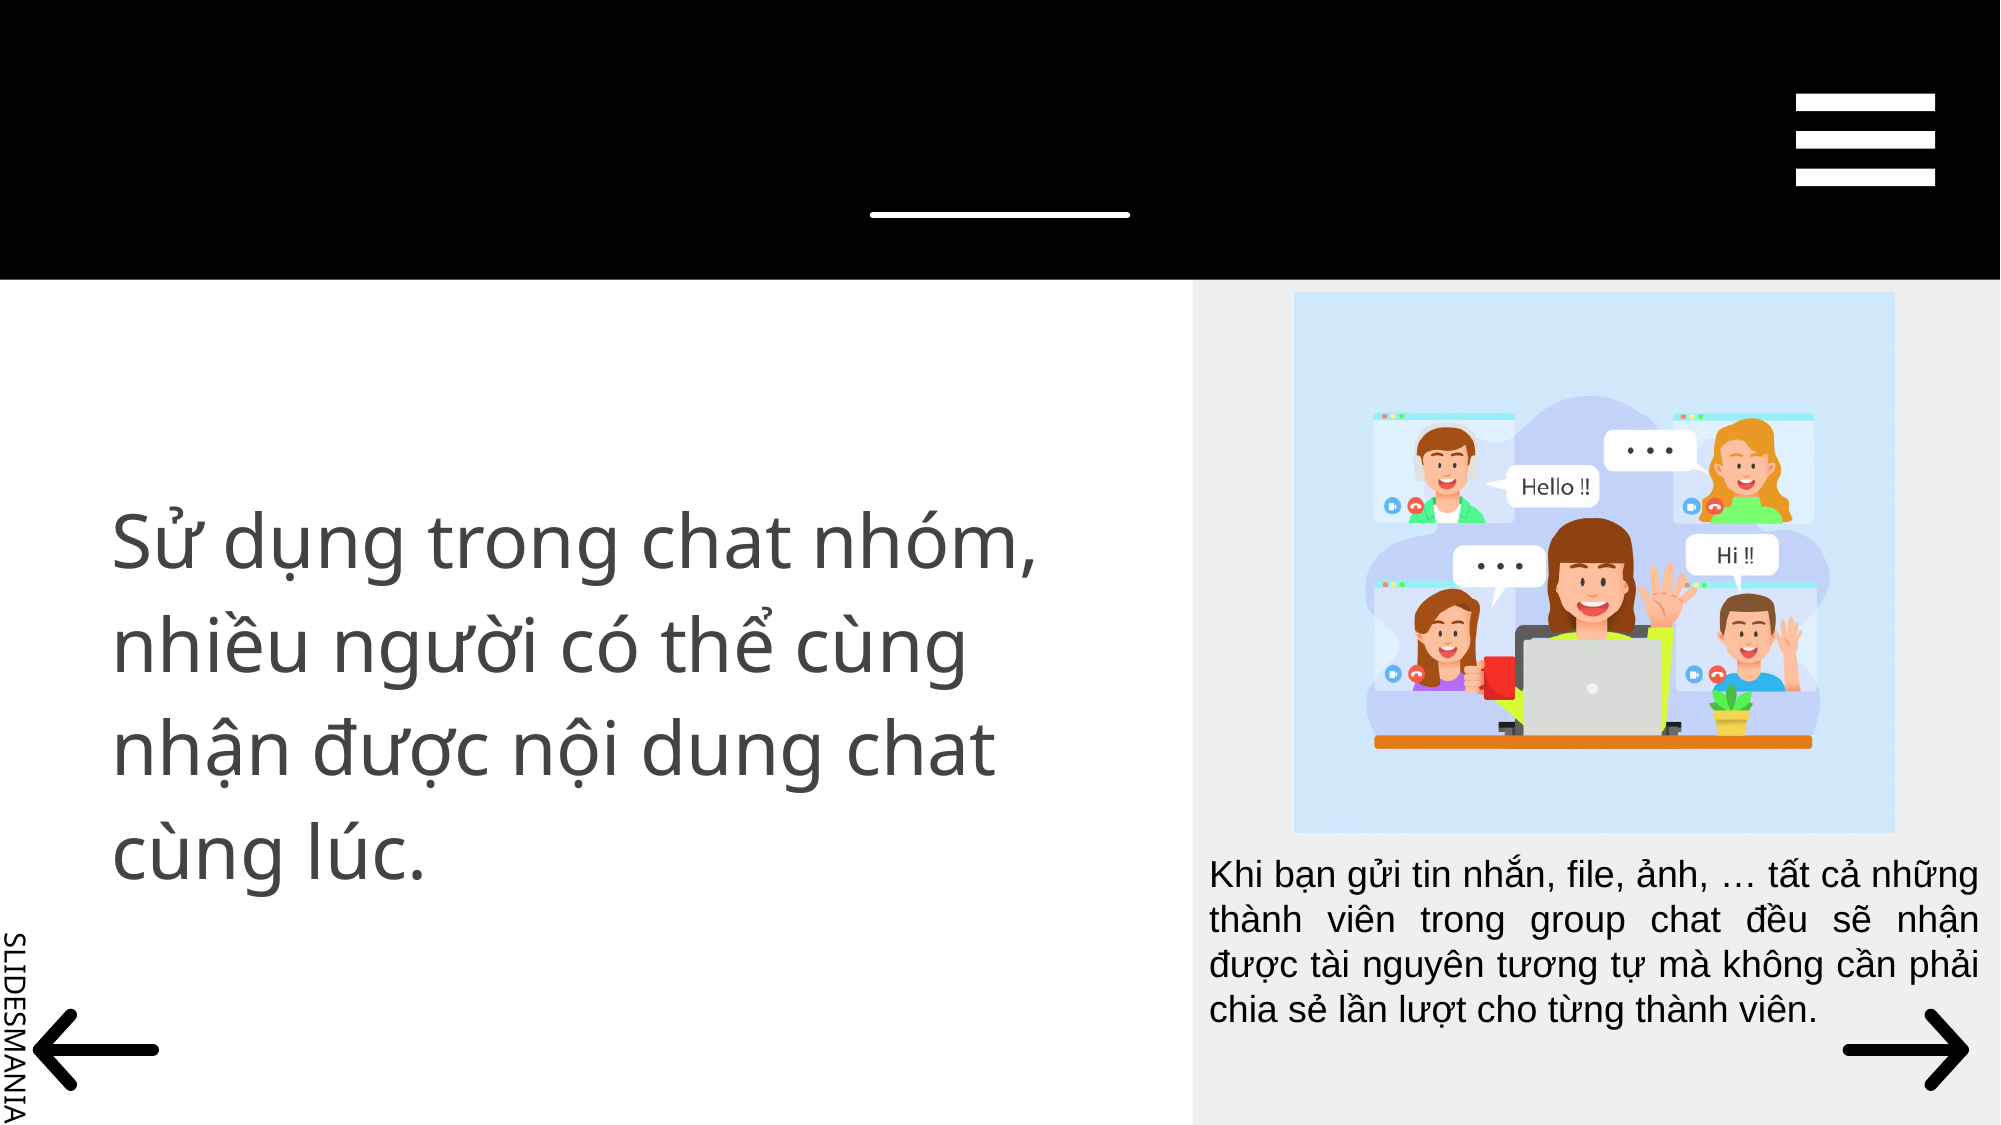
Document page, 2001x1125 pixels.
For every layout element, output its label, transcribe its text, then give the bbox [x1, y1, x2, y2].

picture [1293, 292, 1895, 833]
text_box [1804, 994, 2000, 1120]
list Sử dụng trong chat nhóm, nhiều người có thể cùng nhận được nội dung chat cùng lúc. [77, 325, 1157, 1050]
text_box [38, 1014, 153, 1085]
text_box [0, 994, 202, 1120]
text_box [1848, 1014, 1963, 1085]
text_box [1728, 0, 2000, 272]
text_box Khi bạn gửi tin nhắn, file, ảnh, … tất cả những thành viên trong group chat đều sẽ nhận được tài nguyên tương tự mà không cần phải chia sẻ lần lượt cho từng thành viên. [1194, 842, 1995, 1038]
